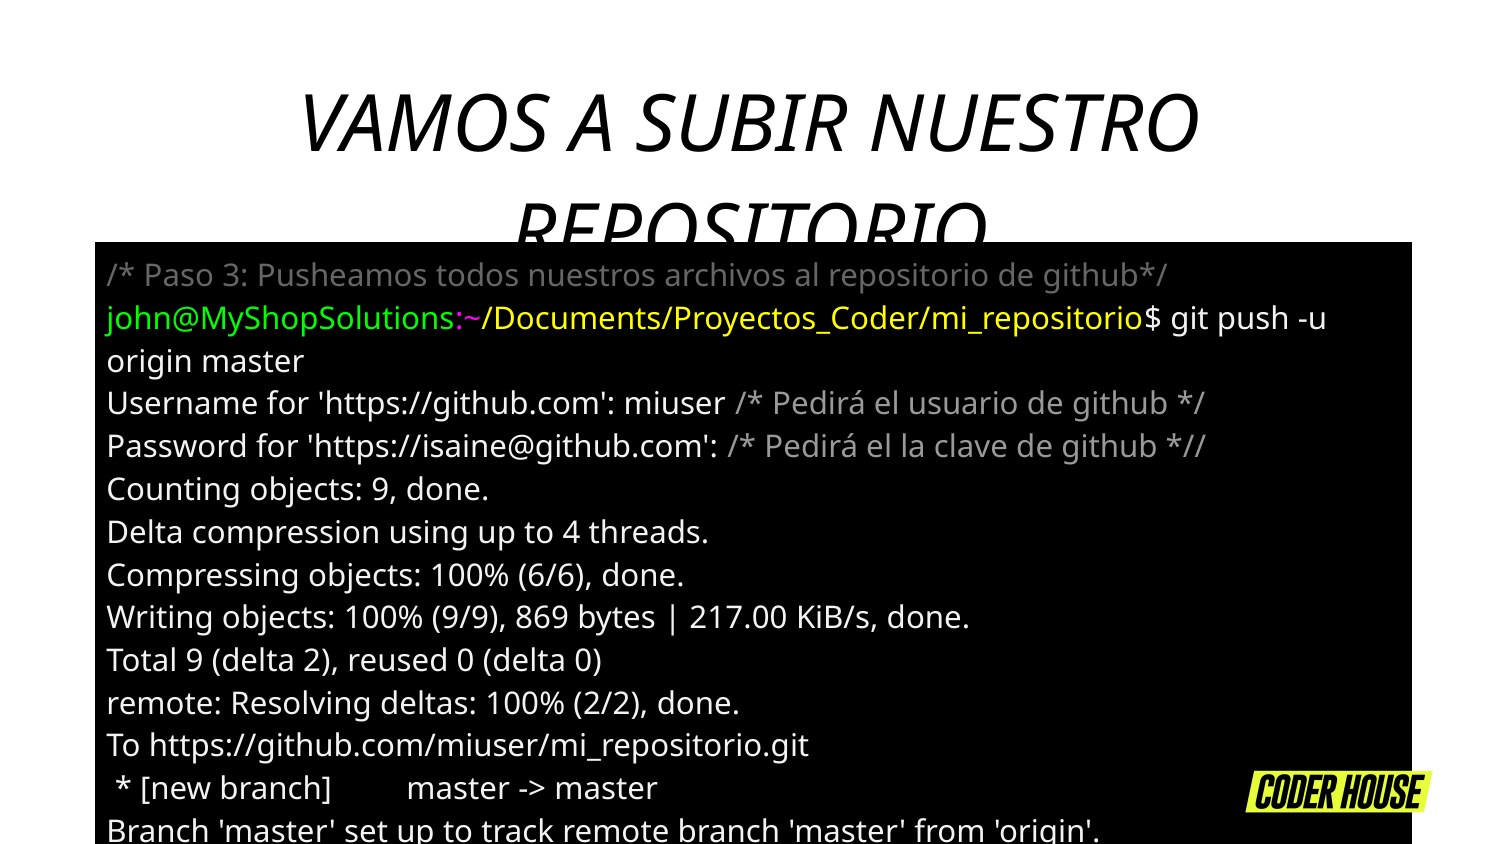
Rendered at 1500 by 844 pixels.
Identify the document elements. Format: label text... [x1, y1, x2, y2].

text_box VAMOS A SUBIR NUESTRO REPOSITORIO [105, 43, 1395, 158]
picture [1241, 764, 1437, 819]
table_header /* Paso 3: Pusheamos todos nuestros archivos al repositorio de github*/ john@MyShopSolutions:~/Documents/Proyectos_Coder/mi_repositorio$ git push -u origin master Username for 'https://github.com': miuser /* Pedirá el usuario de github */ Password for 'https://isaine@github.com': /* Pedirá el la clave de github *// Counting objects: 9, done. Delta compression using up to 4 threads. Compressing objects: 100% (6/6), done. Writing objects: 100% (9/9), 869 bytes | 217.00 KiB/s, done. Total 9 (delta 2), reused 0 (delta 0) remote: Resolving deltas: 100% (2/2), done. To https://github.com/miuser/mi_repositorio.git * [new branch] master -> master Branch 'master' set up to track remote branch 'master' from 'origin'. [97, 244, 1410, 844]
